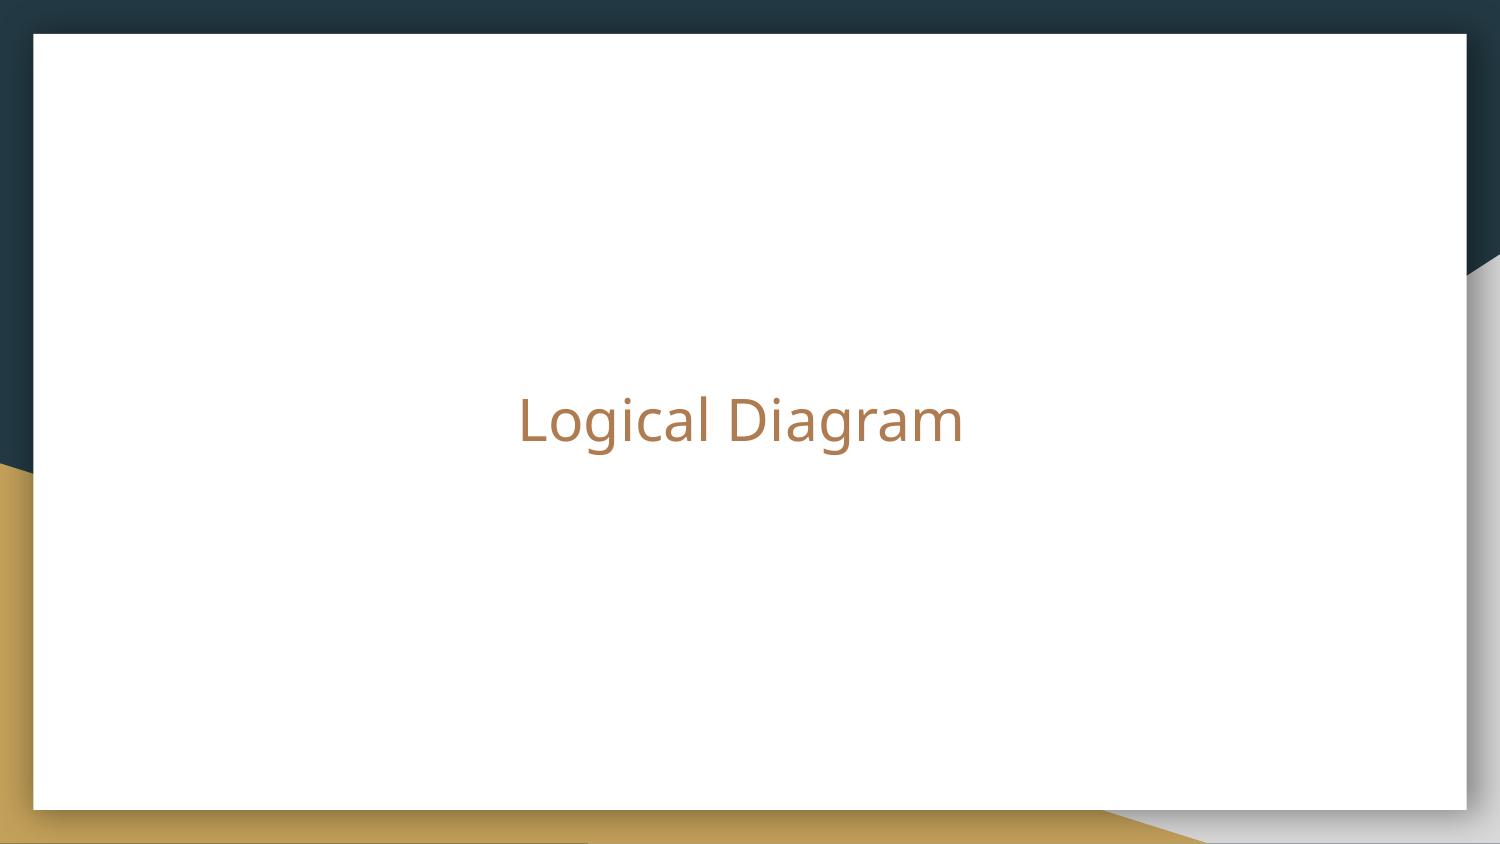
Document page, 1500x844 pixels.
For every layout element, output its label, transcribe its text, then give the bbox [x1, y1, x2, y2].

title Logical Diagram [502, 367, 998, 476]
